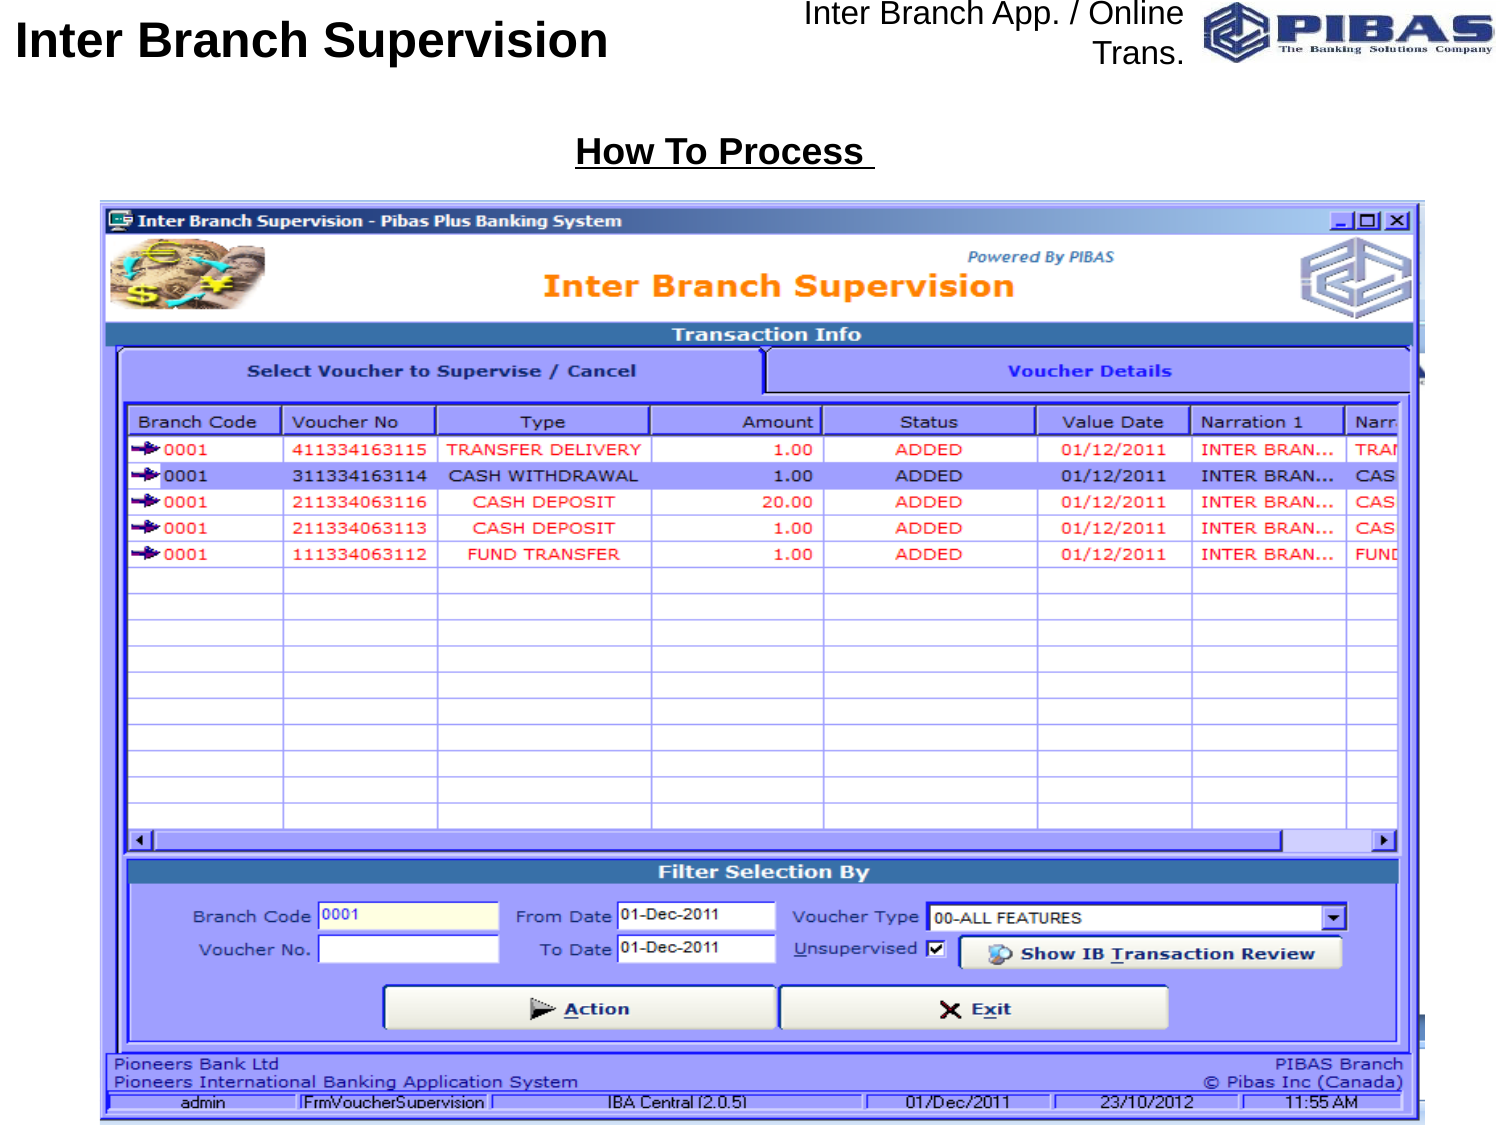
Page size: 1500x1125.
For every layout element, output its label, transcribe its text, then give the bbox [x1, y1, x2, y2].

picture [99, 199, 1426, 1125]
picture [1199, 0, 1500, 63]
text_box How To Process [49, 74, 1400, 180]
text_box Inter Branch Supervision [0, 0, 775, 75]
text_box Inter Branch App. / Online Trans. [699, 0, 1197, 63]
